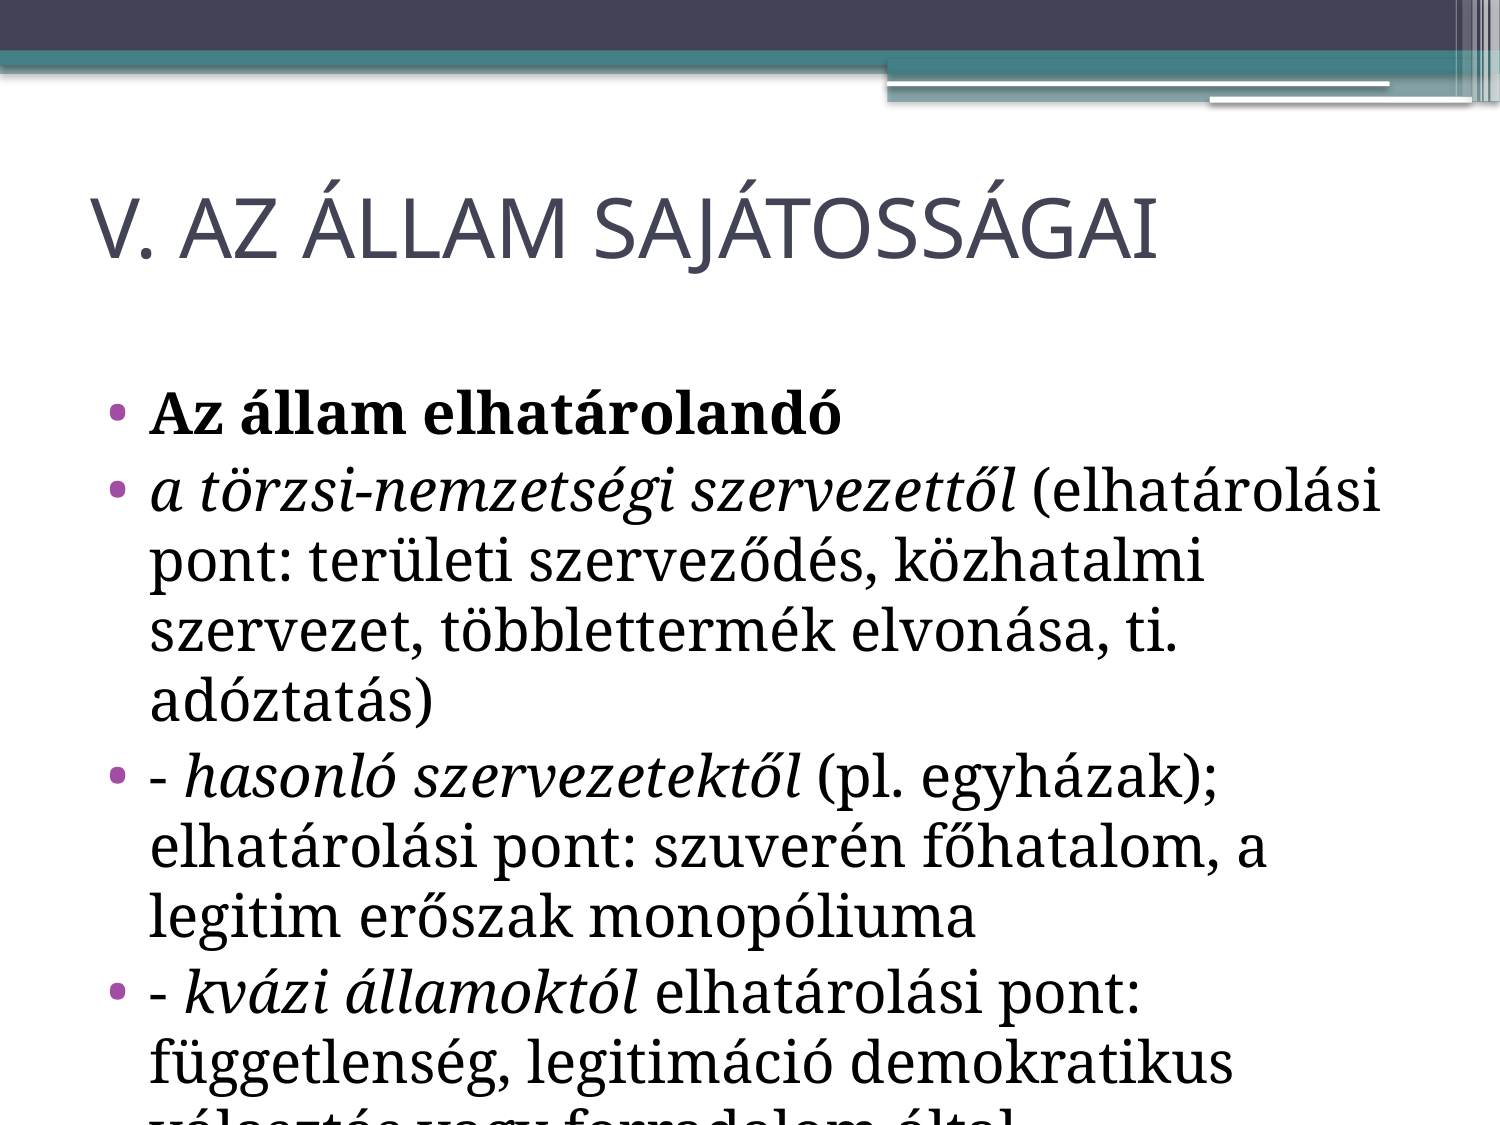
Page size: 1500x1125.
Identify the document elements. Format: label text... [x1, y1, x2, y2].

title V. AZ ÁLLAM SAJÁTOSSÁGAI [74, 187, 1426, 363]
list Az állam elhatárolandó a törzsi-nemzetségi szervezettől (elhatárolási pont: területi szerveződés, közhatalmi szervezet, többlettermék elvonása, ti. adóztatás) - hasonló szervezetektől (pl. egyházak); elhatárolási pont: szuverén főhatalom, a legitim erőszak monopóliuma - kvázi államoktól elhatárolási pont: függetlenség, legitimáció demokratikus választás vagy forradalom által. [74, 368, 1426, 1079]
